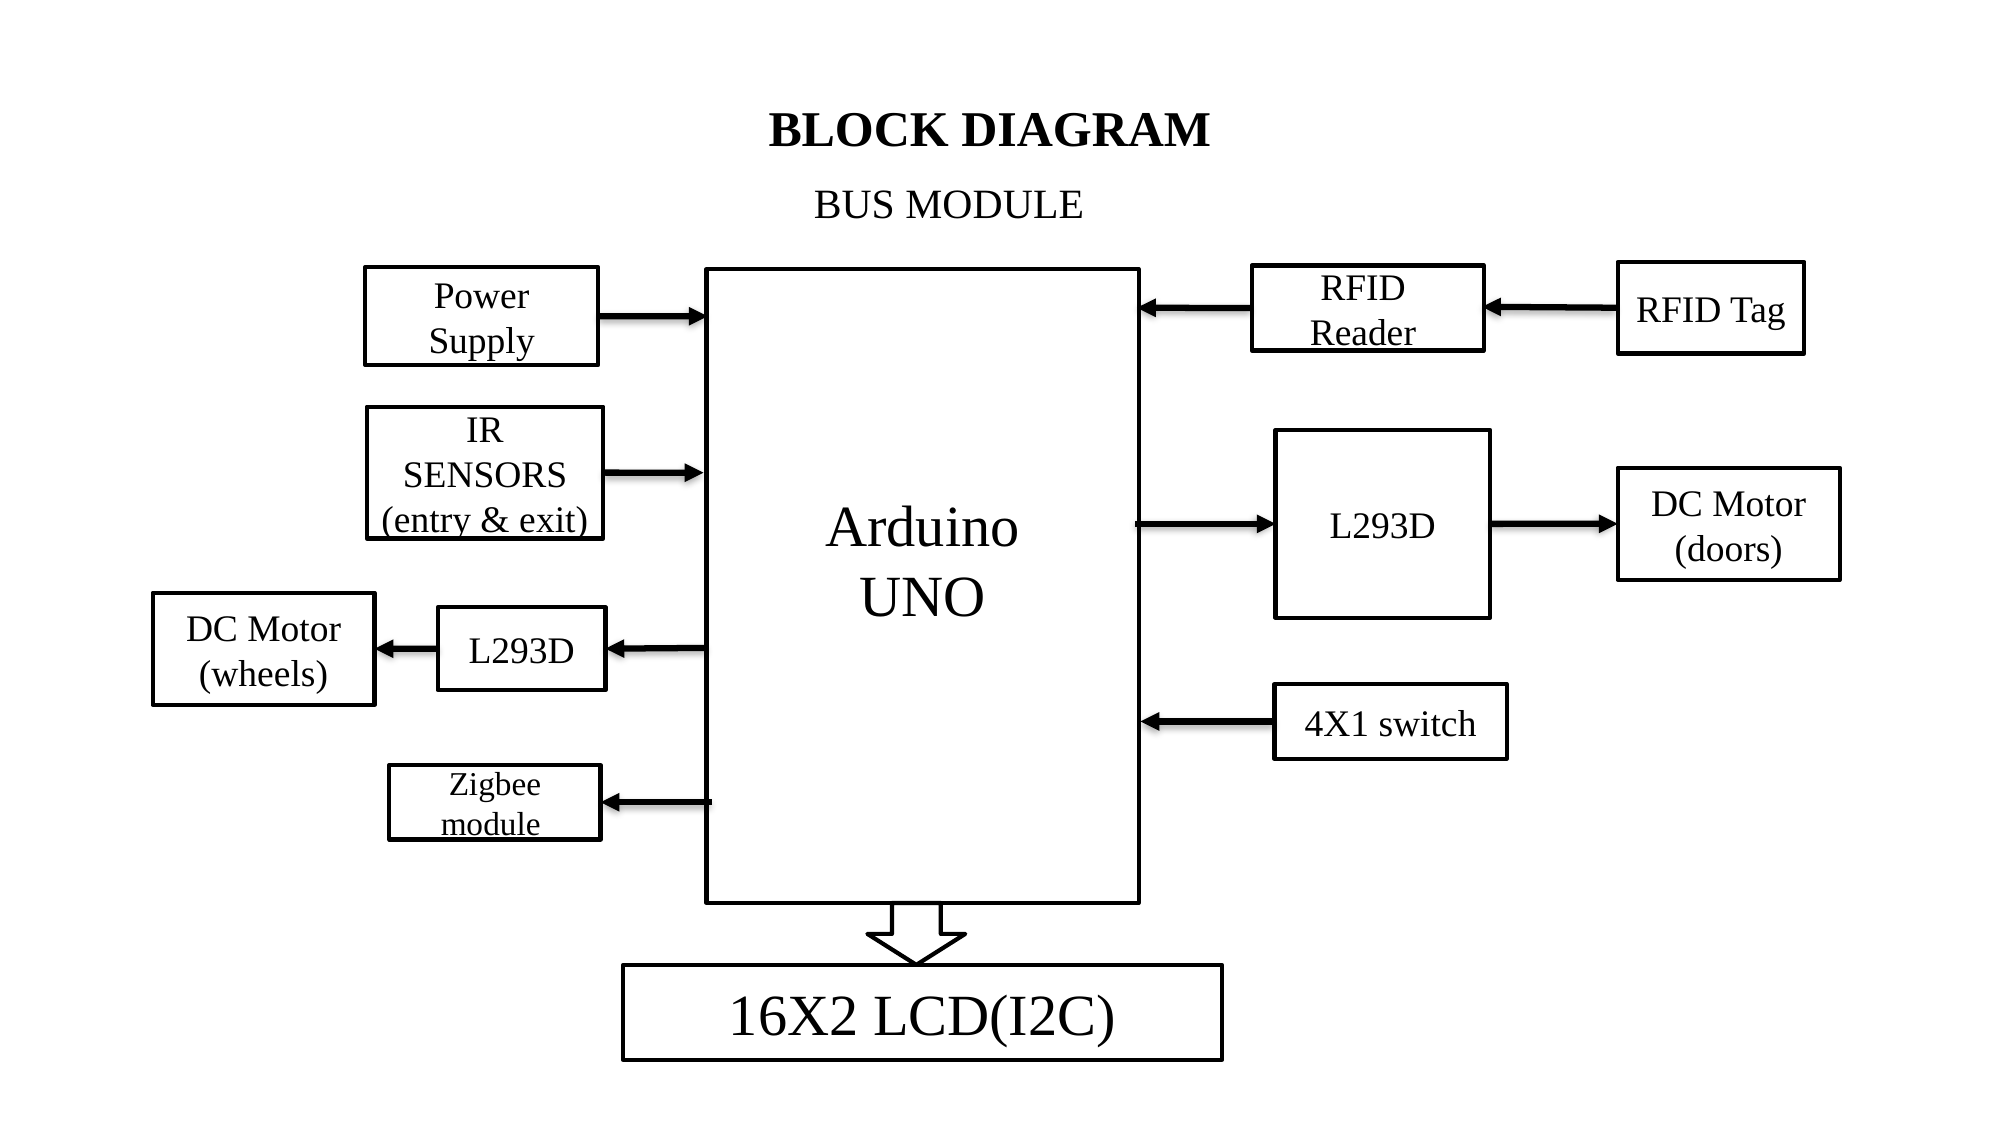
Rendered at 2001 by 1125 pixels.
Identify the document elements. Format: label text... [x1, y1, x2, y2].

text_box L293D [436, 605, 608, 692]
text_box IR SENSORS (entry & exit) [365, 405, 605, 541]
text_box L293D [1273, 428, 1492, 620]
text_box DC Motor (doors) [1616, 466, 1842, 582]
text_box DC Motor (wheels) [151, 591, 377, 707]
text_box Power Supply [363, 265, 600, 367]
text_box RFID Tag [1616, 260, 1806, 356]
text_box BUS MODULE [788, 169, 1212, 235]
text_box [865, 900, 968, 967]
text_box 4X1 switch [1272, 682, 1509, 761]
title BLOCK DIAGRAM [0, 44, 1963, 189]
list 16X2 LCD(I2C) [621, 963, 1224, 1062]
text_box Zigbee module [387, 763, 603, 842]
text_box Arduino UNO [704, 267, 1141, 905]
text_box RFID Reader [1250, 263, 1486, 353]
